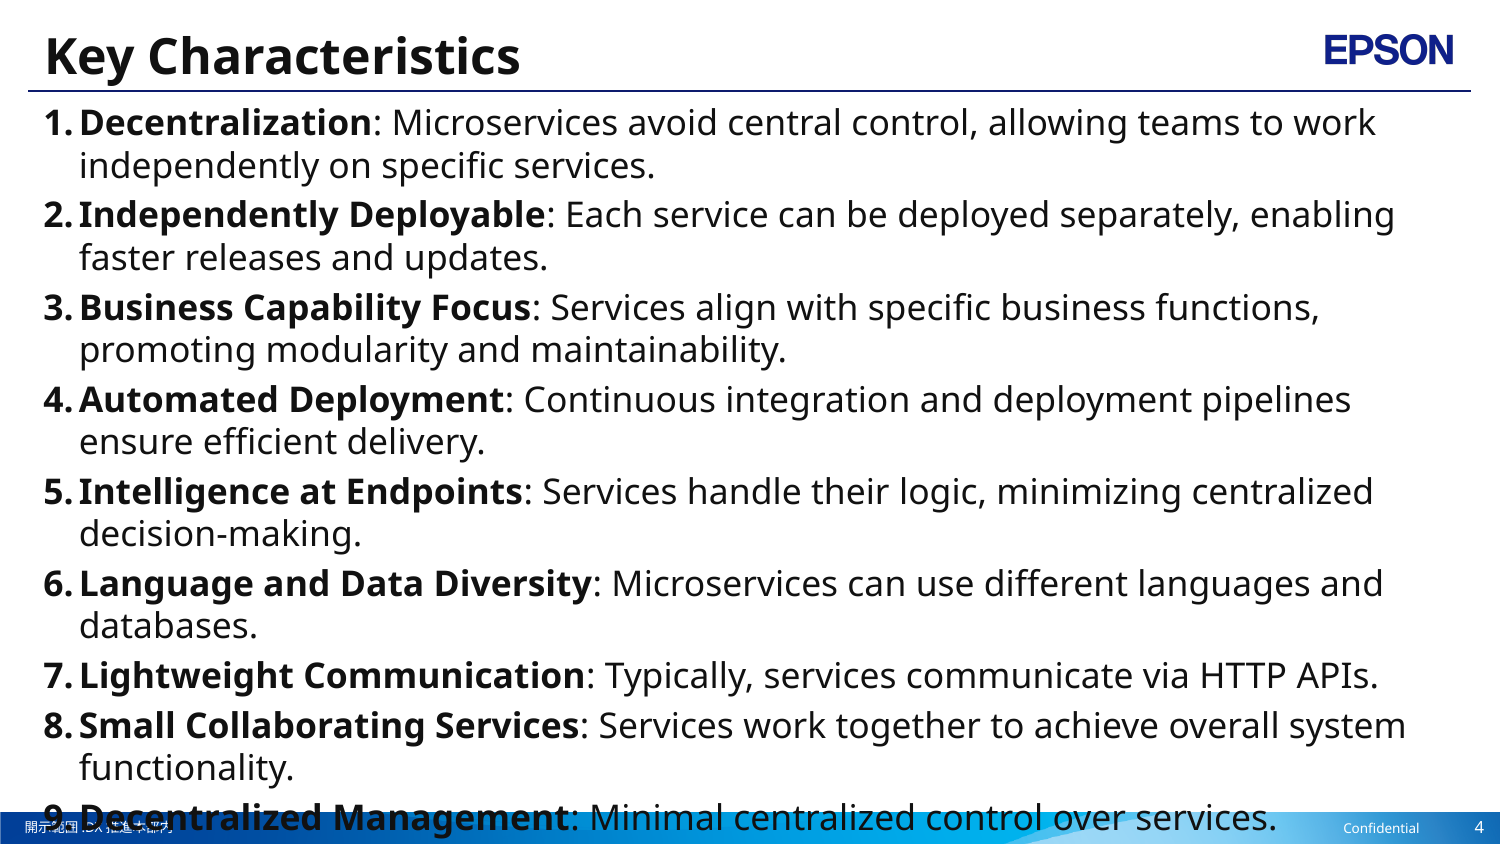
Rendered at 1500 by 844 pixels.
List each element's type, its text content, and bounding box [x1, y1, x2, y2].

picture [49, 812, 57, 817]
picture [1009, 812, 1500, 844]
picture [645, 812, 649, 829]
text_box Decentralization: Microservices avoid central control, allowing teams to work independently on specific services. Independently Deployable: Each service can be deployed separately, enabling faster releases and updates. Business Capability Focus: Services align with specific business functions, promoting modularity and maintainability. Automated Deployment: Continuous integration and deployment pipelines ensure efficient delivery. Intelligence at Endpoints: Services handle their logic, minimizing centralized decision-making. Language and Data Diversity: Microservices can use different languages and databases. Lightweight Communication: Typically, services communicate via HTTP APIs. Small Collaborating Services: Services work together to achieve overall system functionality. Decentralized Management: Minimal centralized control over services. [28, 92, 1471, 808]
title Key Characteristics [29, 32, 1240, 77]
picture [0, 812, 628, 844]
picture [1306, 13, 1472, 86]
